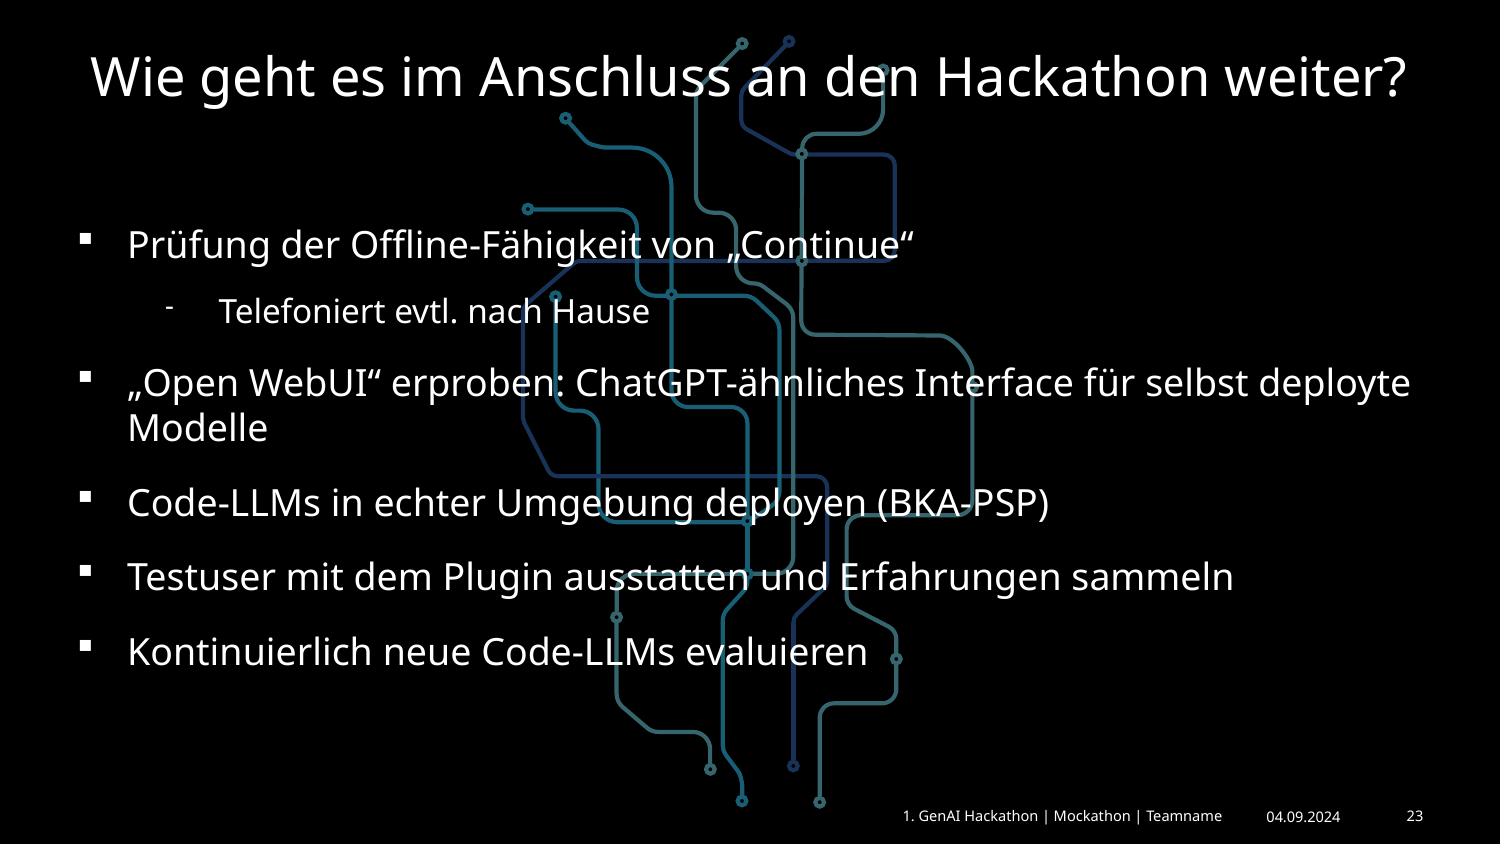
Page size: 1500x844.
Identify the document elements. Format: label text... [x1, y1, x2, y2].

list Prüfung der Offline-Fähigkeit von „Continue“ Telefoniert evtl. nach Hause „Open WebUI“ erproben: ChatGPT-ähnliches Interface für selbst deployte Modelle Code-LLMs in echter Umgebung deployen (BKA-PSP) Testuser mit dem Plugin ausstatten und Erfahrungen sammeln Kontinuierlich neue Code-LLMs evaluieren [76, 221, 1424, 775]
footer 1. GenAI Hackathon | Mockathon | Teamname [76, 806, 1223, 829]
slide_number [1223, 806, 1340, 829]
slide_number 23 [1340, 806, 1424, 829]
title Wie geht es im Anschluss an den Hackathon weiter? [76, 48, 1424, 182]
